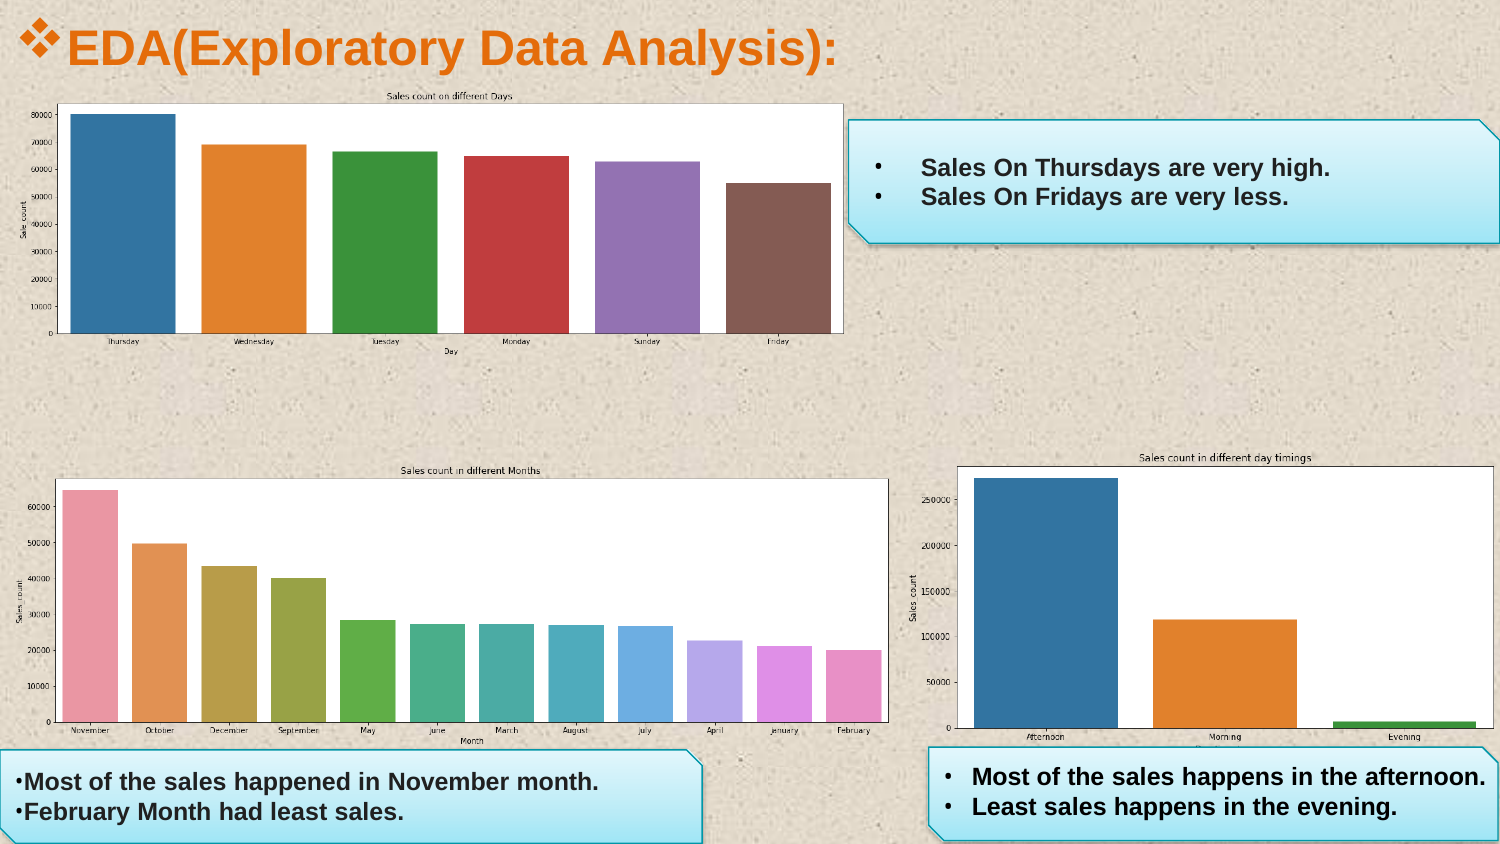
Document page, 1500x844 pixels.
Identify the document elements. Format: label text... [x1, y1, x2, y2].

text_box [909, 453, 1500, 844]
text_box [20, 92, 1500, 356]
text_box EDA(Exploratory Data Analysis): [12, 11, 844, 76]
picture [0, 0, 1500, 844]
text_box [0, 746, 708, 844]
